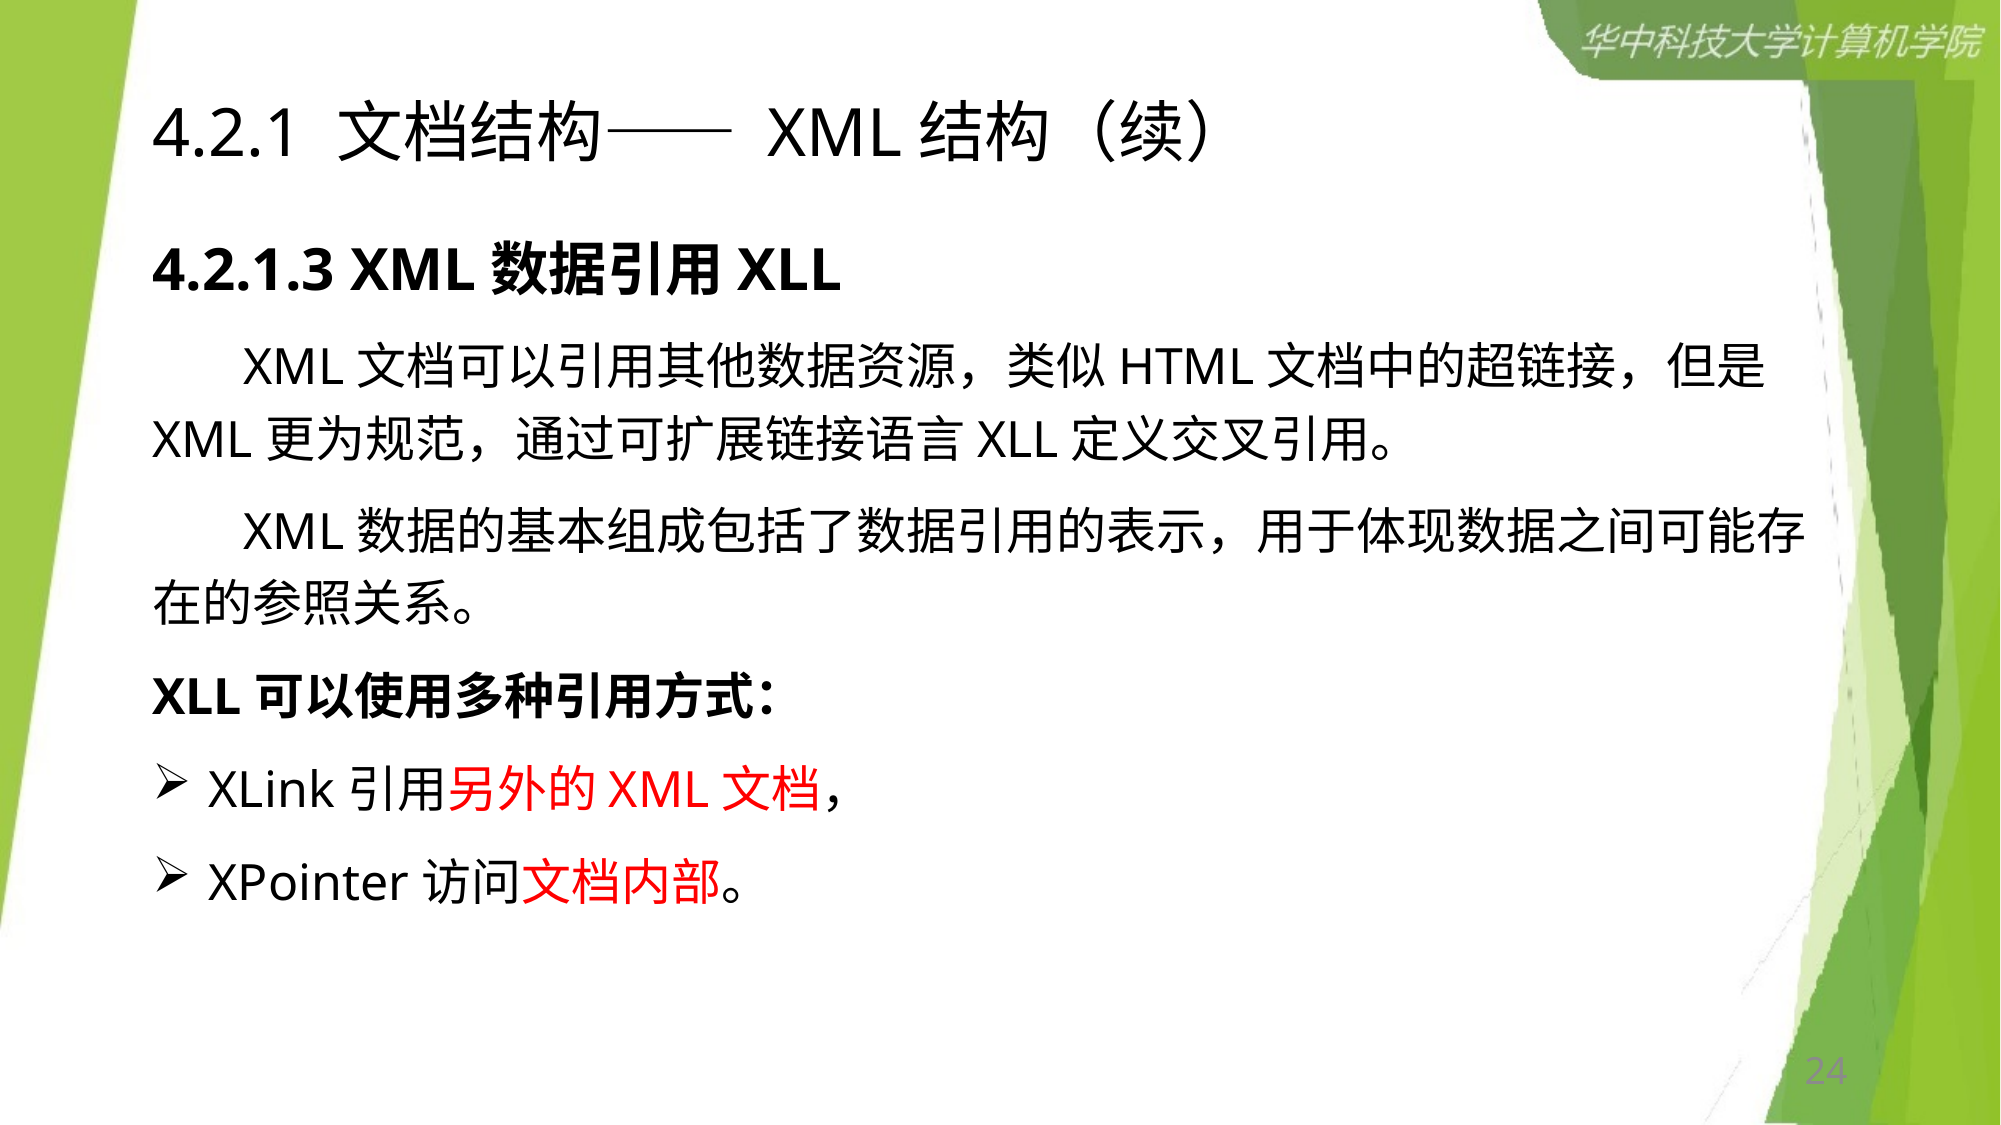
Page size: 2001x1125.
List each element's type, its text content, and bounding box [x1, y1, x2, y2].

title 4.2.1 文档结构—— XML结构（续） [137, 59, 1863, 210]
slide_number 24 [1412, 1042, 1863, 1103]
picture [0, 0, 2001, 1125]
list 4.2.1.3 XML数据引用XLL XML文档可以引用其他数据资源，类似HTML文档中的超链接，但是XML更为规范，通过可扩展链接语言XLL定义交叉引用。 XML数据的基本组成包括了数据引用的表示，用于体现数据之间可能存在的参照关系。 XLL可以使用多种引用方式： XLink引用另外的XML文档， XPointer访问文档内部。 [137, 210, 1863, 1103]
